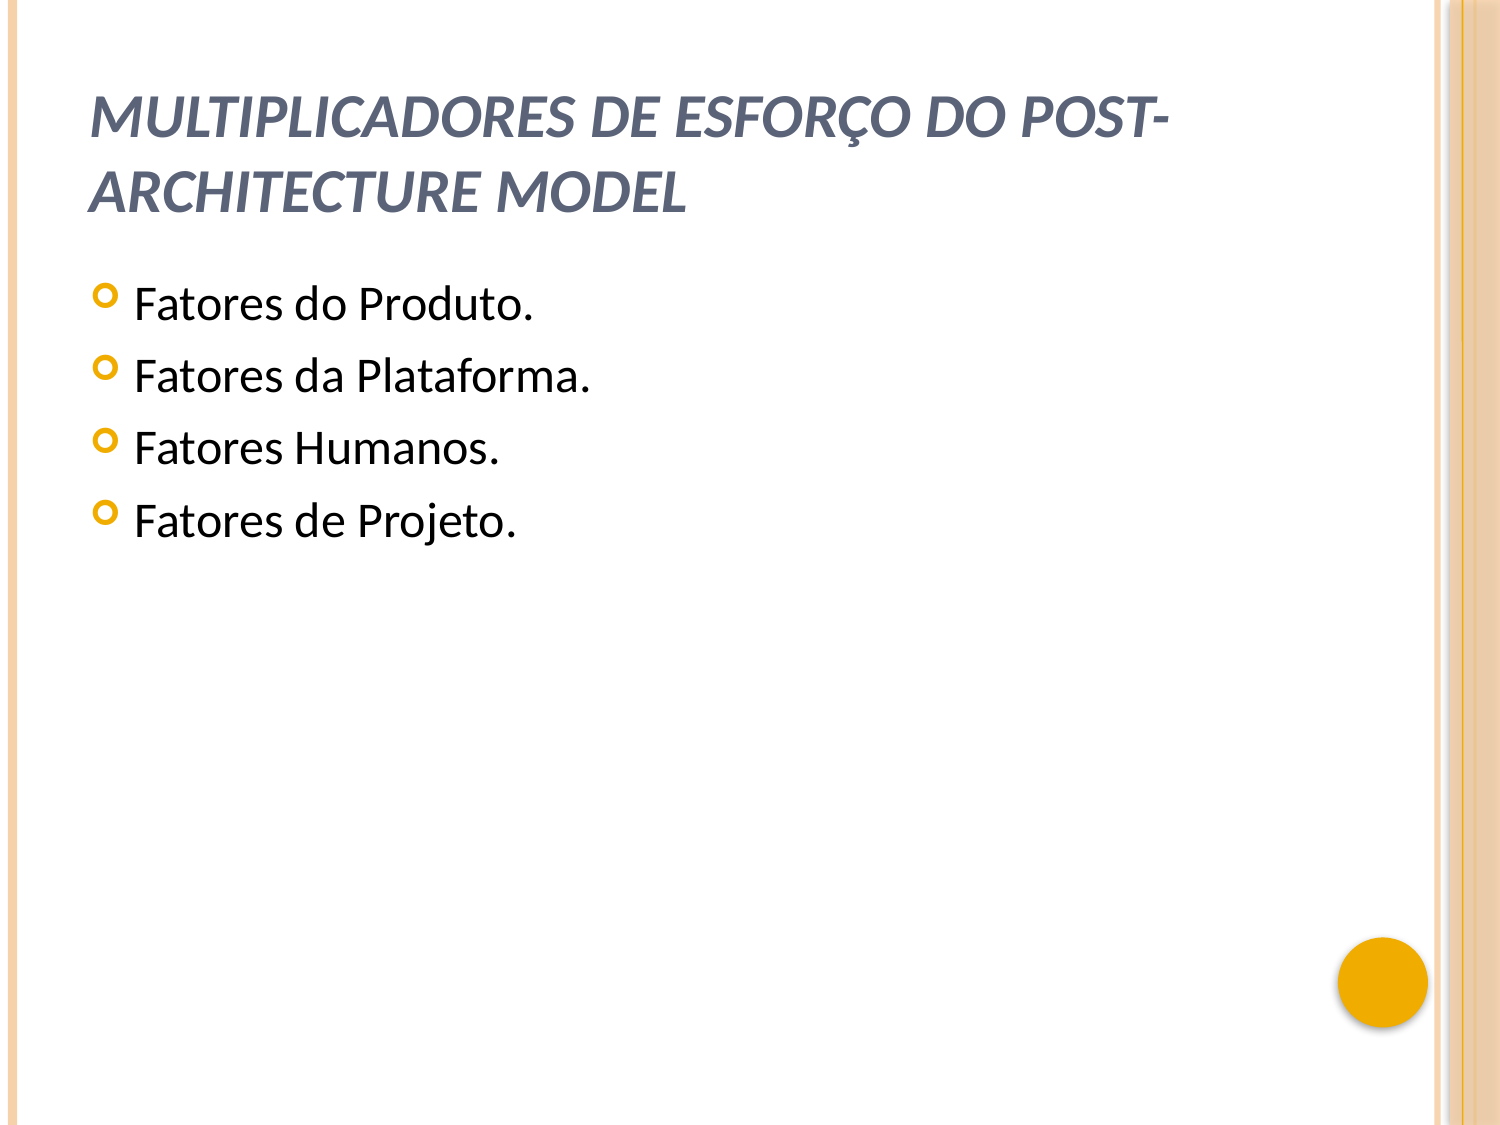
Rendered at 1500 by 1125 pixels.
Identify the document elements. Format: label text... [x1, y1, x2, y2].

list Fatores do Produto. Fatores da Plataforma. Fatores Humanos. Fatores de Projeto. [75, 262, 1300, 1062]
title Multiplicadores de Esforço do Post-Architecture Model [75, 45, 1300, 233]
